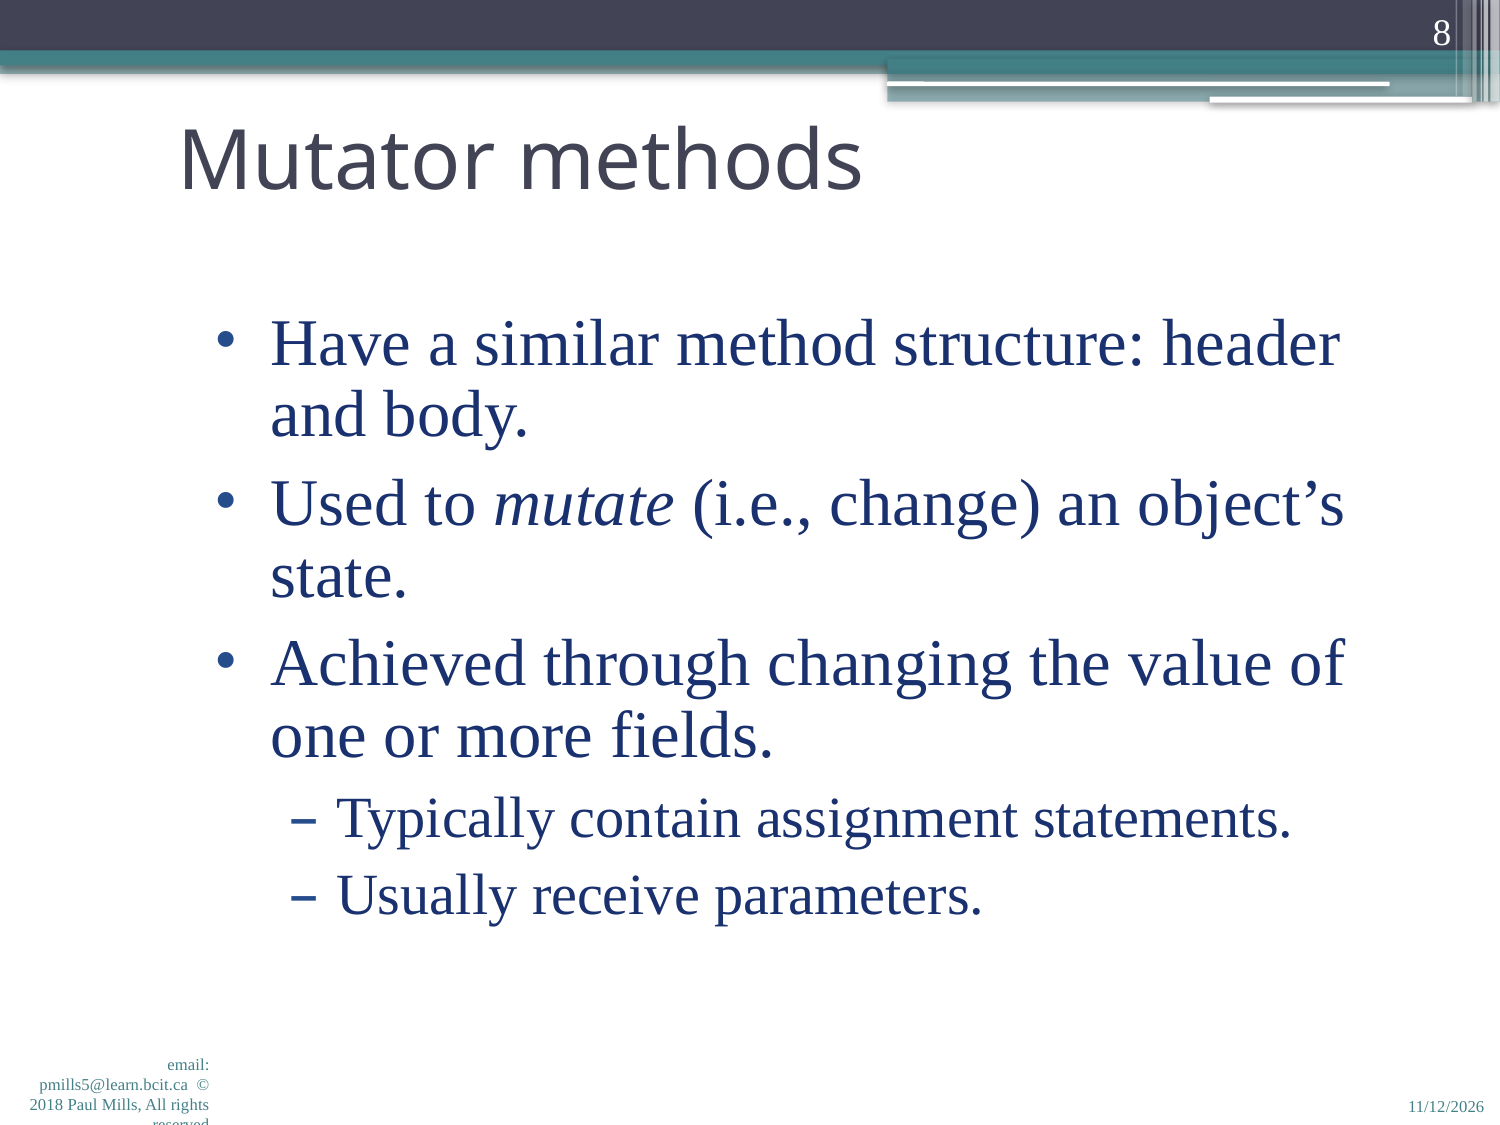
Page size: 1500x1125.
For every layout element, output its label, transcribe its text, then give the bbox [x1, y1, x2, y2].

footer email: pmills5@learn.bcit.ca © 2018 Paul Mills, All rights reserved [0, 1046, 225, 1090]
text_box Mutator methods [162, 62, 1438, 250]
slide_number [1393, 1088, 1500, 1125]
text_box Have a similar method structure: header and body. Used to mutate (i.e., change) an object’s state. Achieved through changing the value of one or more fields. Typically contain assignment statements. Usually receive parameters. [200, 299, 1425, 1000]
slide_number 8 [1341, 0, 1466, 61]
